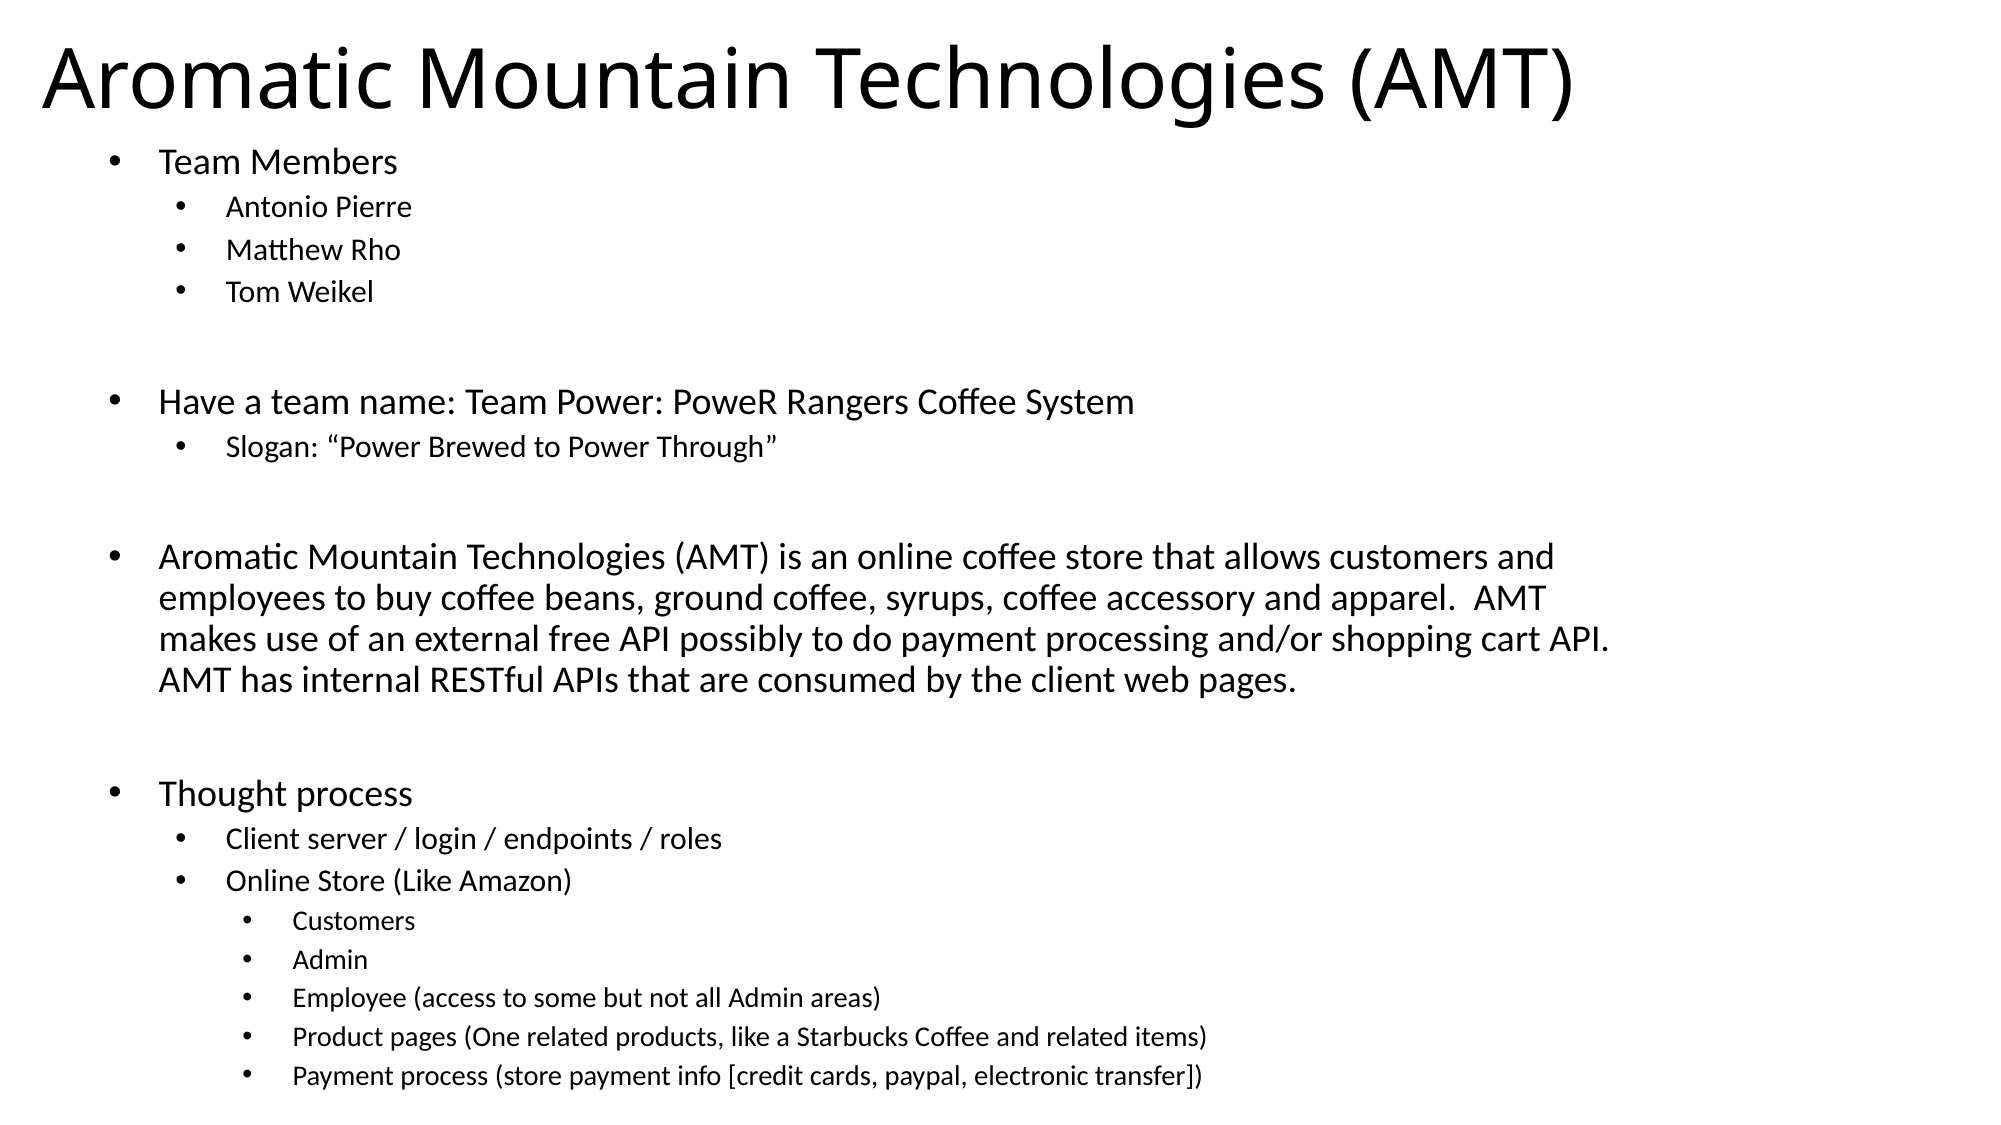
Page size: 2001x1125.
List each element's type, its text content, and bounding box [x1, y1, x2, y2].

subtitle Team Members Antonio Pierre Matthew Rho Tom Weikel Have a team name: Team Power: PoweR Rangers Coffee System Slogan: “Power Brewed to Power Through” Aromatic Mountain Technologies (AMT) is an online coffee store that allows customers and employees to buy coffee beans, ground coffee, syrups, coffee accessory and apparel. AMT makes use of an external free API possibly to do payment processing and/or shopping cart API. AMT has internal RESTful APIs that are consumed by the client web pages. Thought process Client server / login / endpoints / roles Online Store (Like Amazon) Customers Admin Employee (access to some but not all Admin areas) Product pages (One related products, like a Starbucks Coffee and related items) Payment process (store payment info [credit cards, paypal, electronic transfer]) [93, 134, 1640, 1112]
title Aromatic Mountain Technologies (AMT) [27, 19, 1628, 135]
